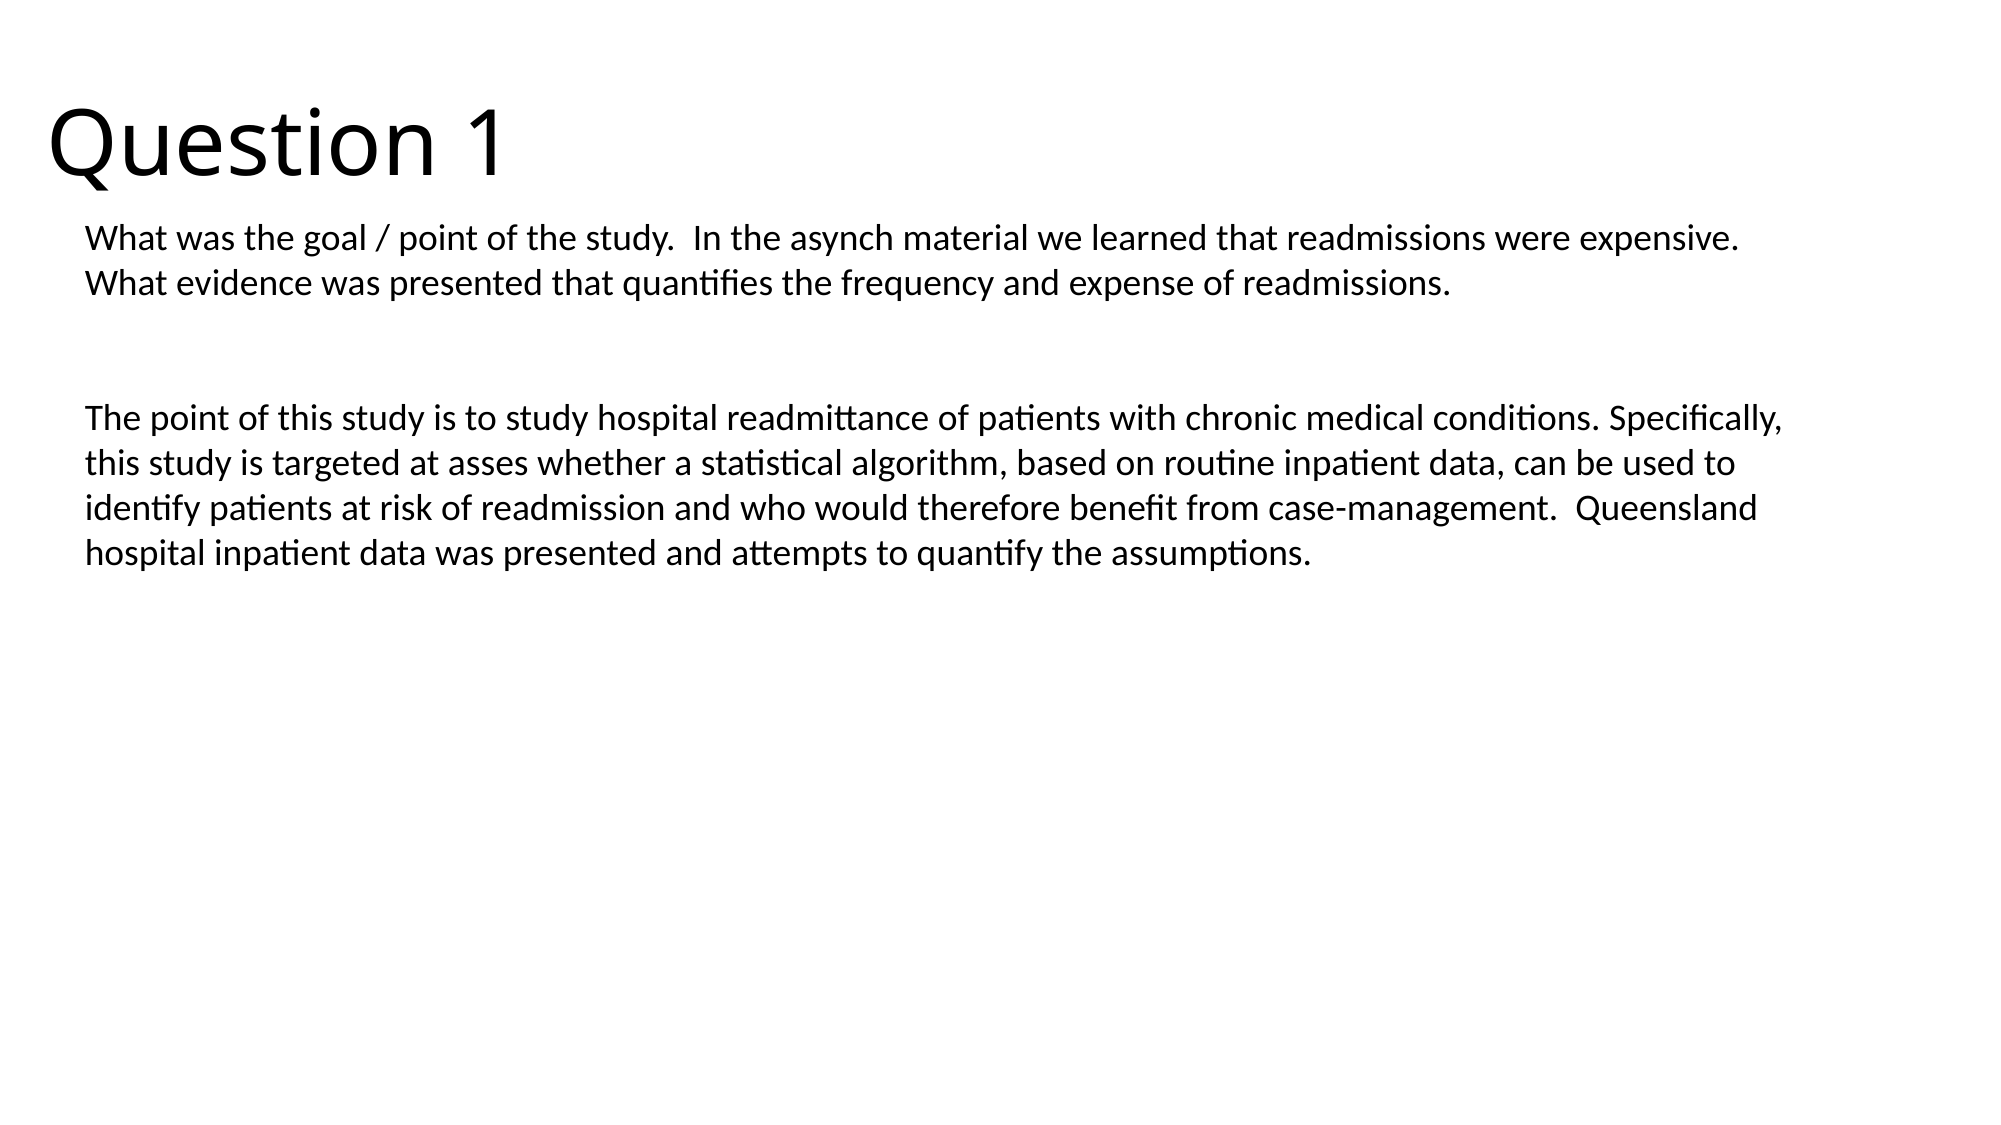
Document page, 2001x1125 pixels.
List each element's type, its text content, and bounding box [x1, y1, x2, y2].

title Question 1 [31, 37, 1757, 255]
text_box What was the goal / point of the study. In the asynch material we learned that readmissions were expensive. What evidence was presented that quantifies the frequency and expense of readmissions. The point of this study is to study hospital readmittance of patients with chronic medical conditions. Specifically, this study is targeted at asses whether a statistical algorithm, based on routine inpatient data, can be used to identify patients at risk of readmission and who would therefore benefit from case-management. Queensland hospital inpatient data was presented and attempts to quantify the assumptions. [70, 205, 1844, 626]
